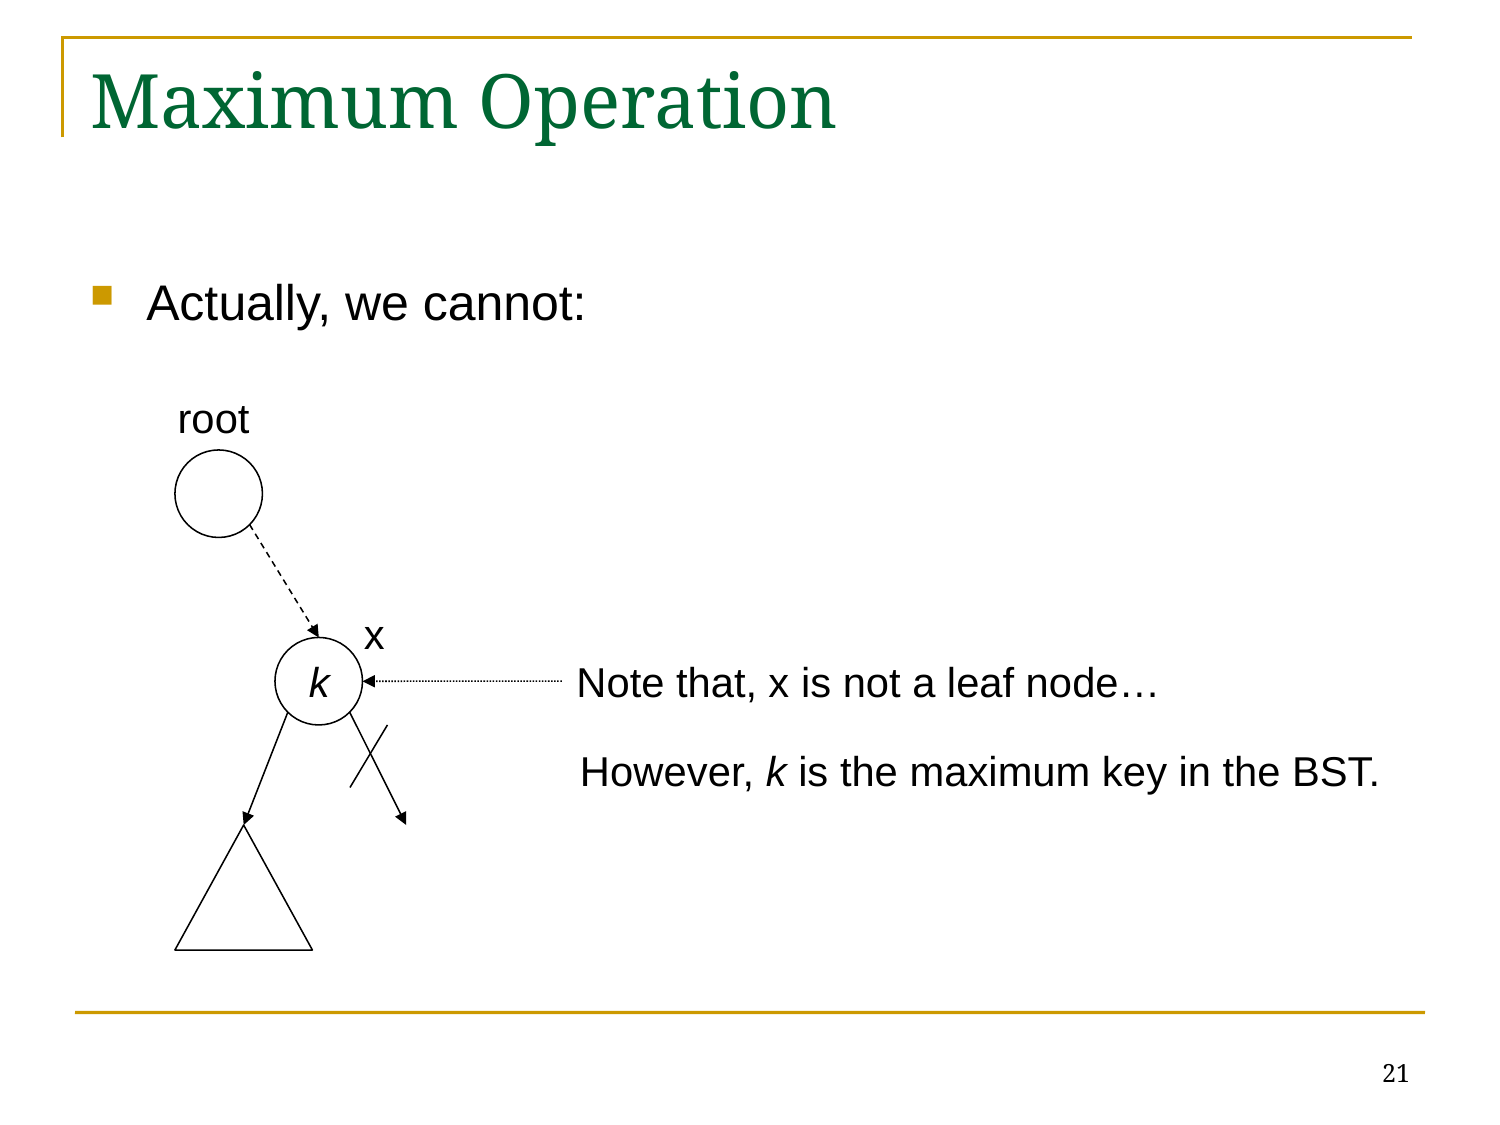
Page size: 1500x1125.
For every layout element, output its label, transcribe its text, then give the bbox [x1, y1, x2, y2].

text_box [174, 449, 263, 538]
text_box Note that, x is not a leaf node… [561, 648, 1176, 714]
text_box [249, 524, 319, 638]
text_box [243, 711, 288, 826]
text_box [349, 711, 407, 826]
slide_number 21 [1074, 1023, 1426, 1100]
text_box However, k is the maximum key in the BST. [565, 737, 1396, 803]
text_box x [349, 600, 400, 665]
text_box [174, 831, 313, 951]
text_box root [162, 384, 265, 450]
list Actually, we cannot: [75, 262, 1425, 1006]
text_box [274, 637, 363, 726]
title Maximum Operation [75, 45, 1425, 233]
text_box [363, 683, 369, 711]
